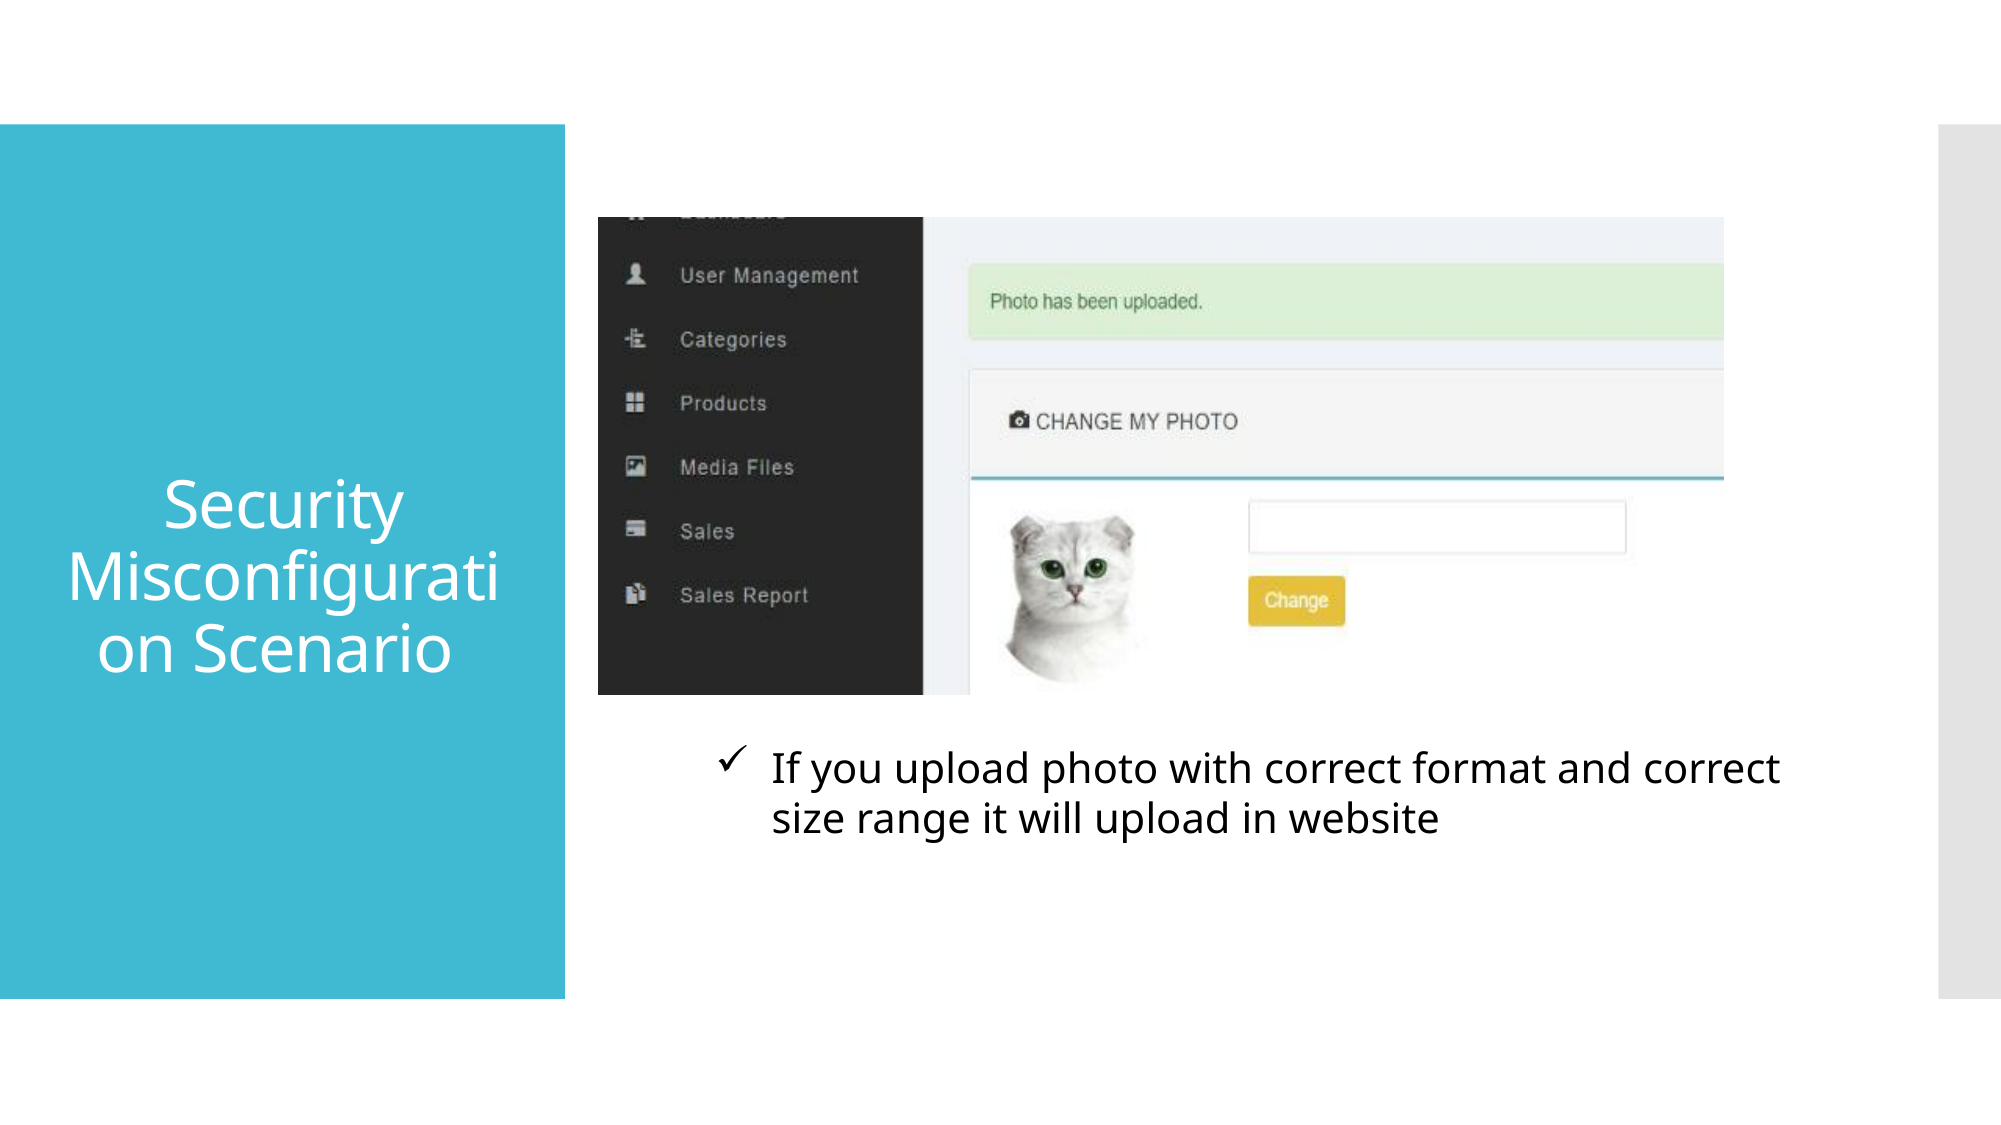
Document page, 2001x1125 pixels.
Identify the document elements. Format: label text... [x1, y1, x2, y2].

title Security Misconfiguration Scenario [35, 273, 532, 695]
text_box If you upload photo with correct format and correct size range it will upload in website [700, 734, 1818, 850]
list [598, 217, 1725, 695]
